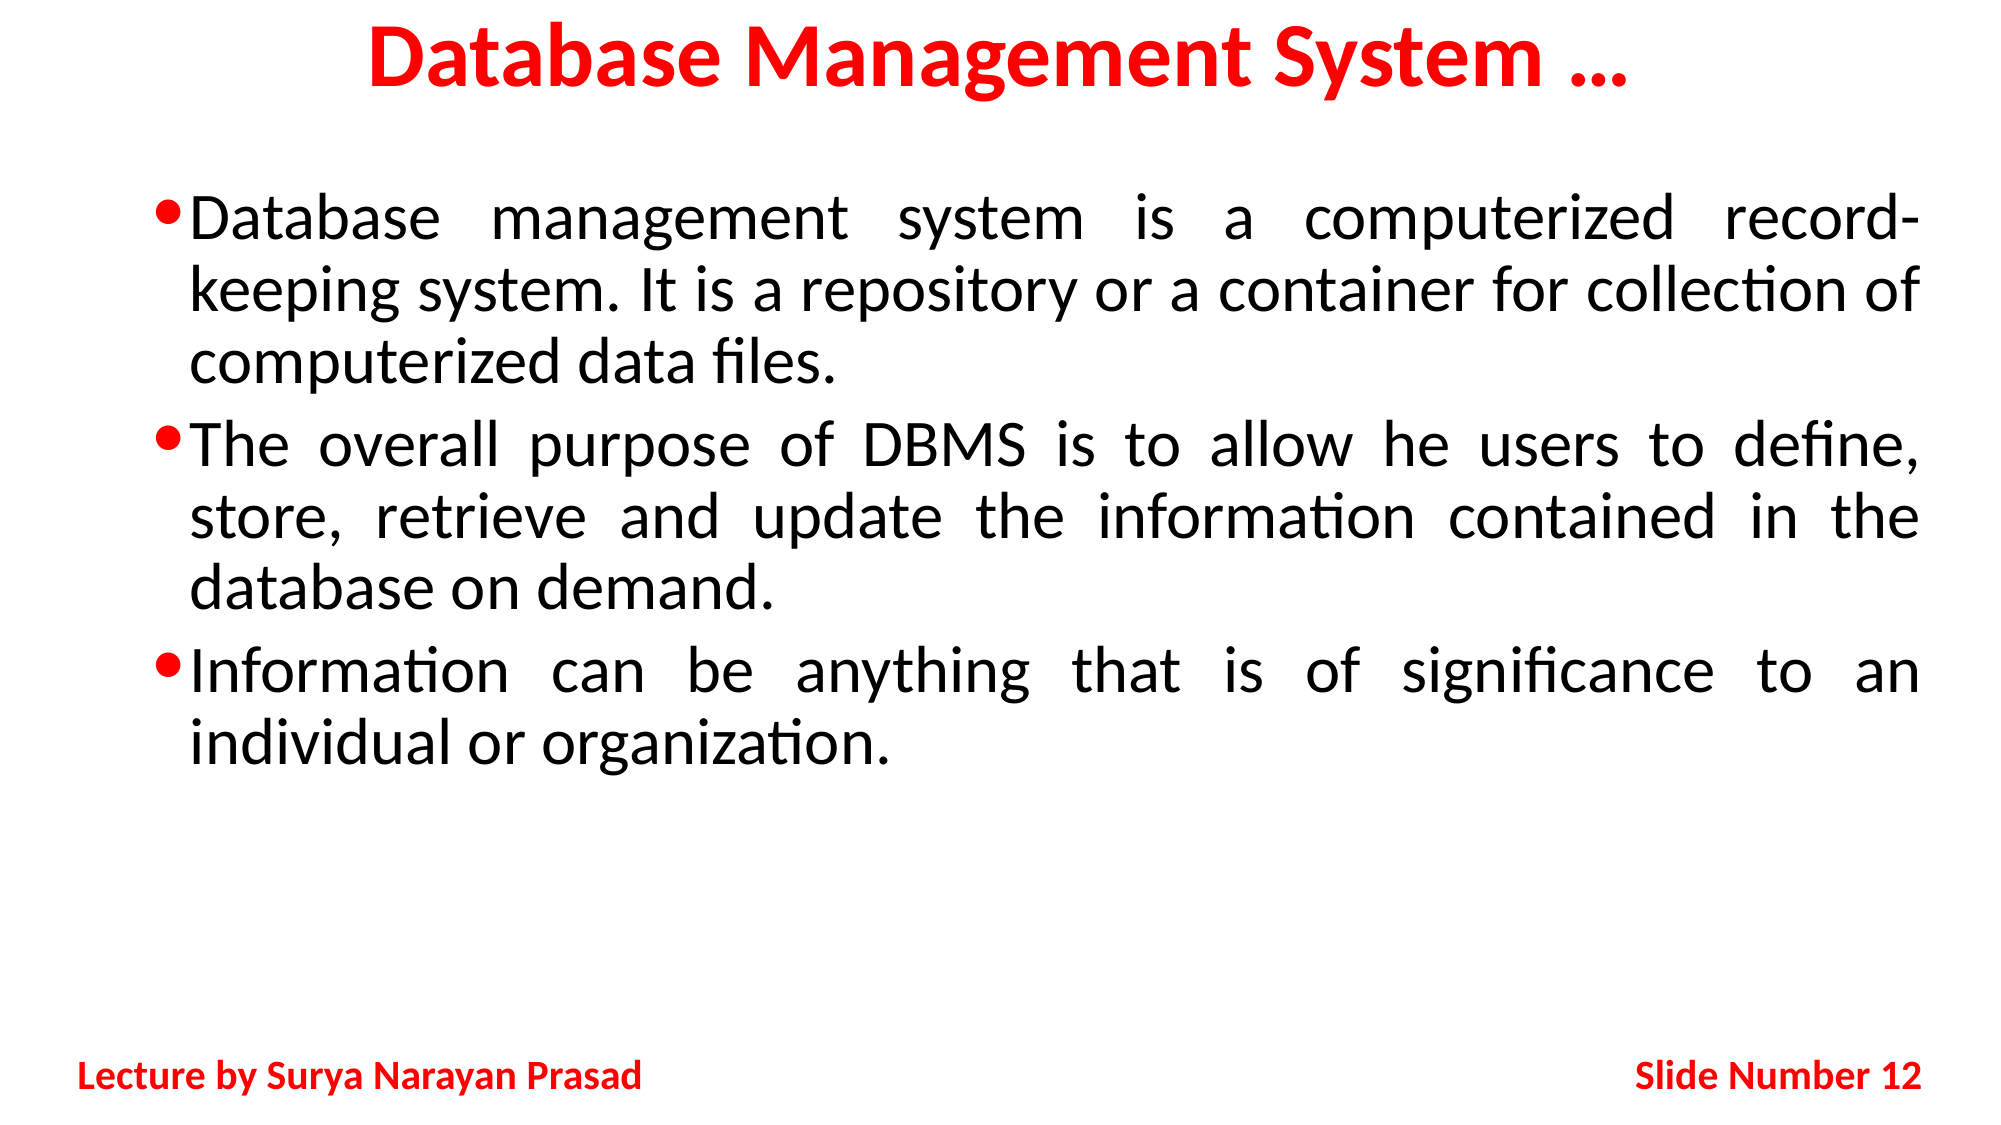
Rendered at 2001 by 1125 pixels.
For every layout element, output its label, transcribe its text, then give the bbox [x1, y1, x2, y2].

footer Lecture by Surya Narayan Prasad [62, 1042, 688, 1103]
slide_number Slide Number 12 [1524, 1042, 1938, 1103]
list Database management system is a computerized record-keeping system. It is a repository or a container for collection of computerized data files. The overall purpose of DBMS is to allow he users to define, store, retrieve and update the information contained in the database on demand. Information can be anything that is of significance to an individual or organization. [62, 174, 1938, 971]
title Database Management System … [0, 0, 2000, 125]
